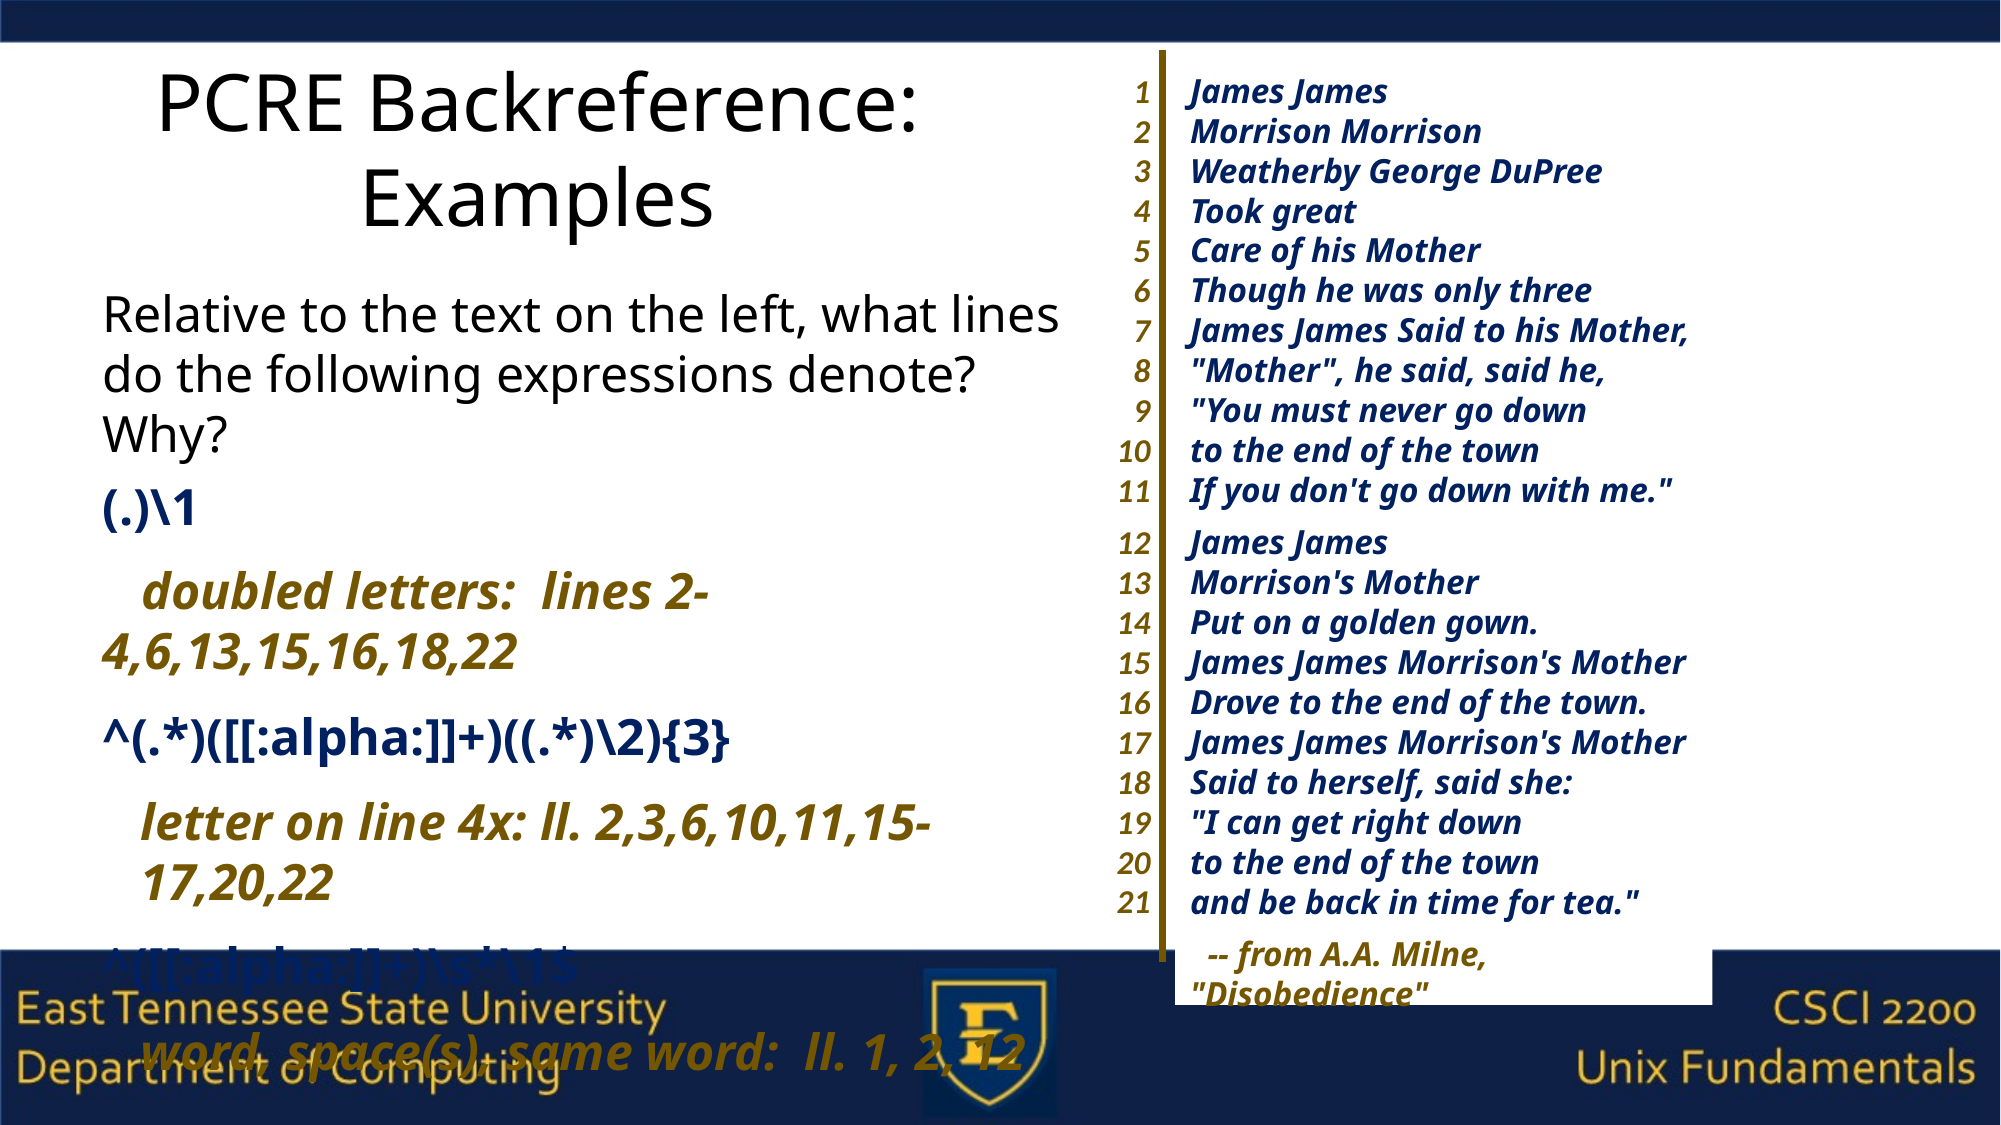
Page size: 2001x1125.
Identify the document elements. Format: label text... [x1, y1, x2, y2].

list Relative to the text on the left, what lines do the following expressions denote? Why? (.)\1 doubled letters: lines 2-4,6,13,15,16,18,22 ^(.*)([[:alpha:]]+)((.*)\2){3} letter on line 4x: ll. 2,3,6,10,11,15-17,20,22 ^([[:alpha:]]+)\s*\1$ word, space(s), same word: ll. 1, 2, 12 [87, 275, 1100, 1005]
list James James Morrison Morrison Weatherby George DuPree Took great Care of his Mother Though he was only three James James Said to his Mother, "Mother", he said, said he, "You must never go down to the end of the town If you don't go down with me." James James Morrison's Mother Put on a golden gown. James James Morrison's Mother Drove to the end of the town. James James Morrison's Mother Said to herself, said she: "I can get right down to the end of the town and be back in time for tea." -- from A.A. Milne, "Disobedience" [1175, 62, 1713, 1005]
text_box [1099, 49, 1163, 963]
picture [0, 0, 2001, 1125]
title PCRE Backreference: Examples [24, 45, 1050, 250]
